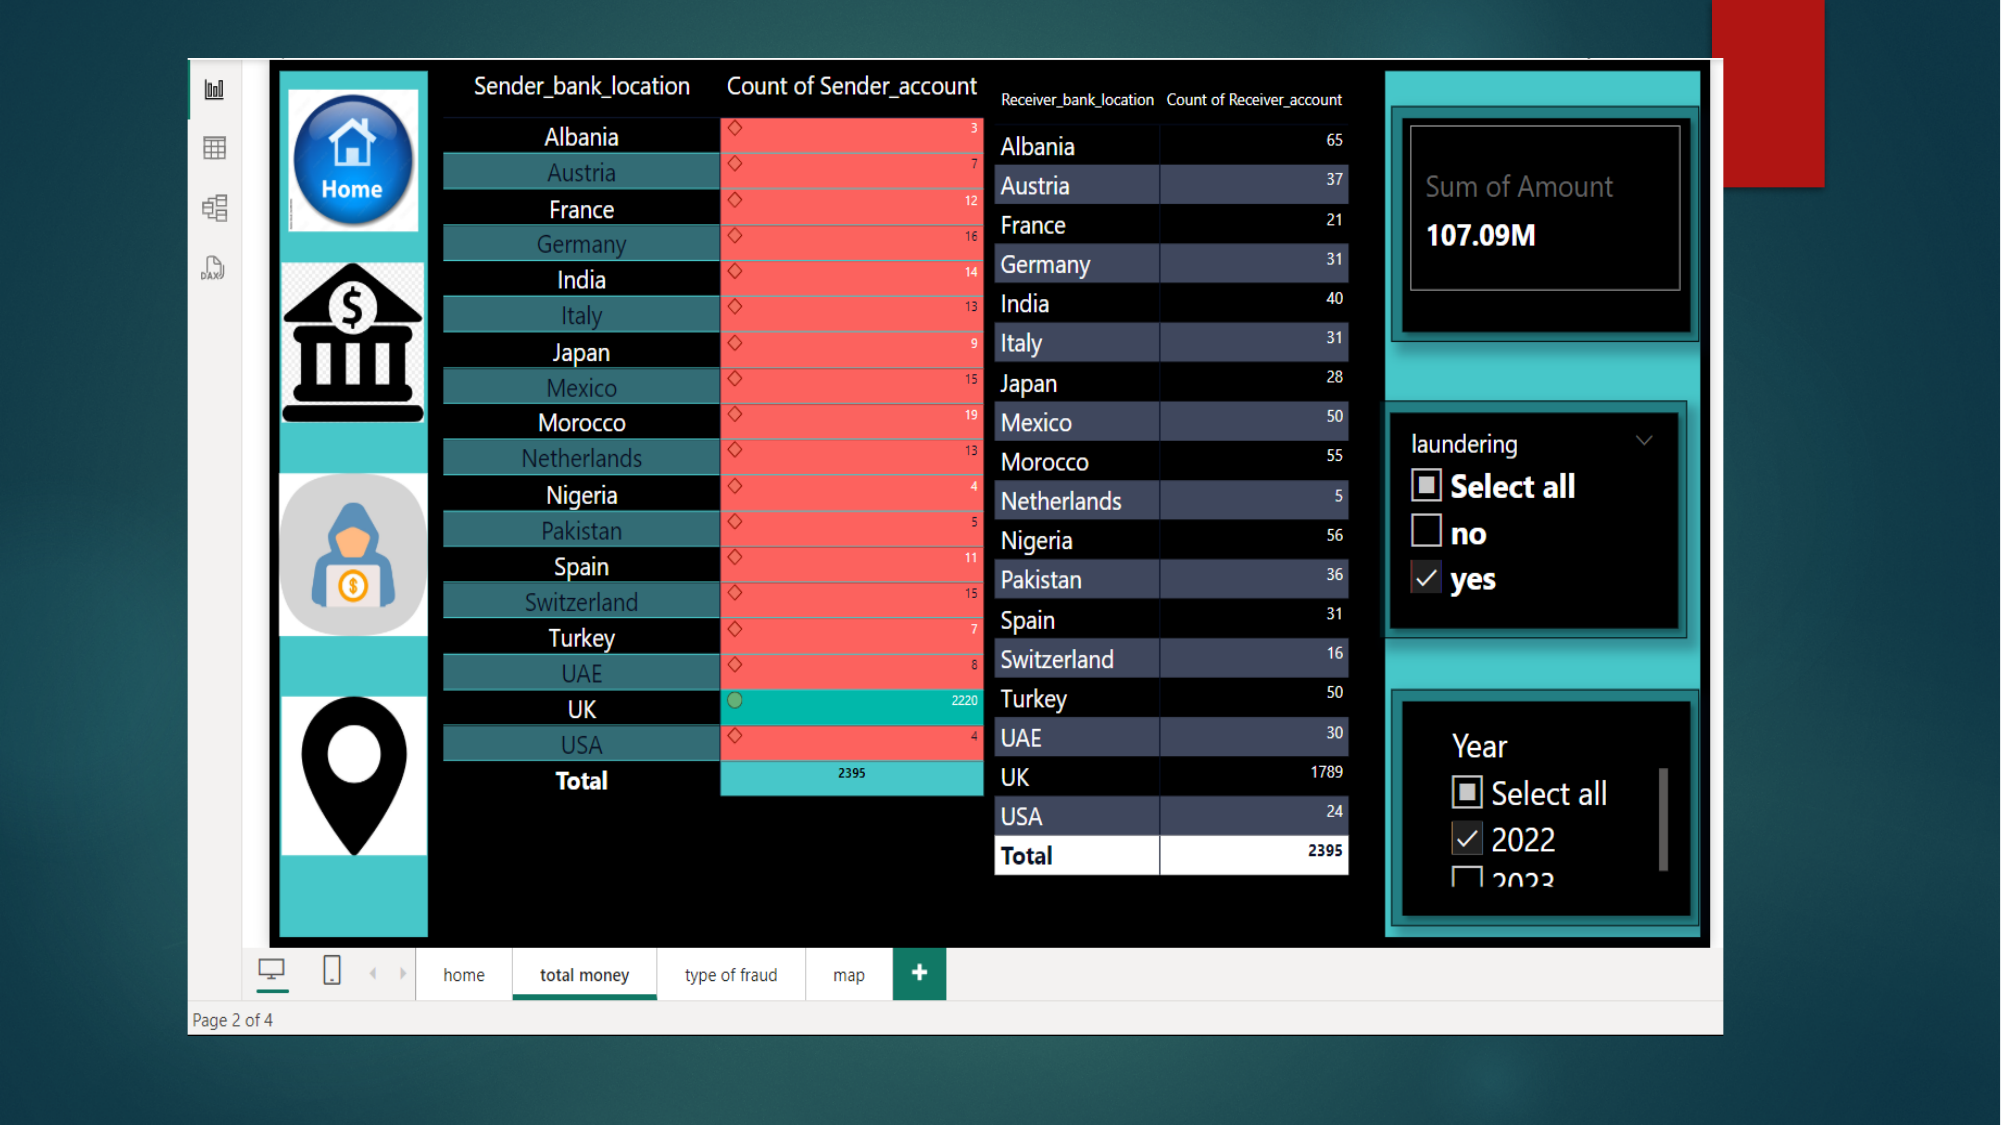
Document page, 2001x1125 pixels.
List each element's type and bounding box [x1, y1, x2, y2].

picture [0, 0, 1724, 1125]
